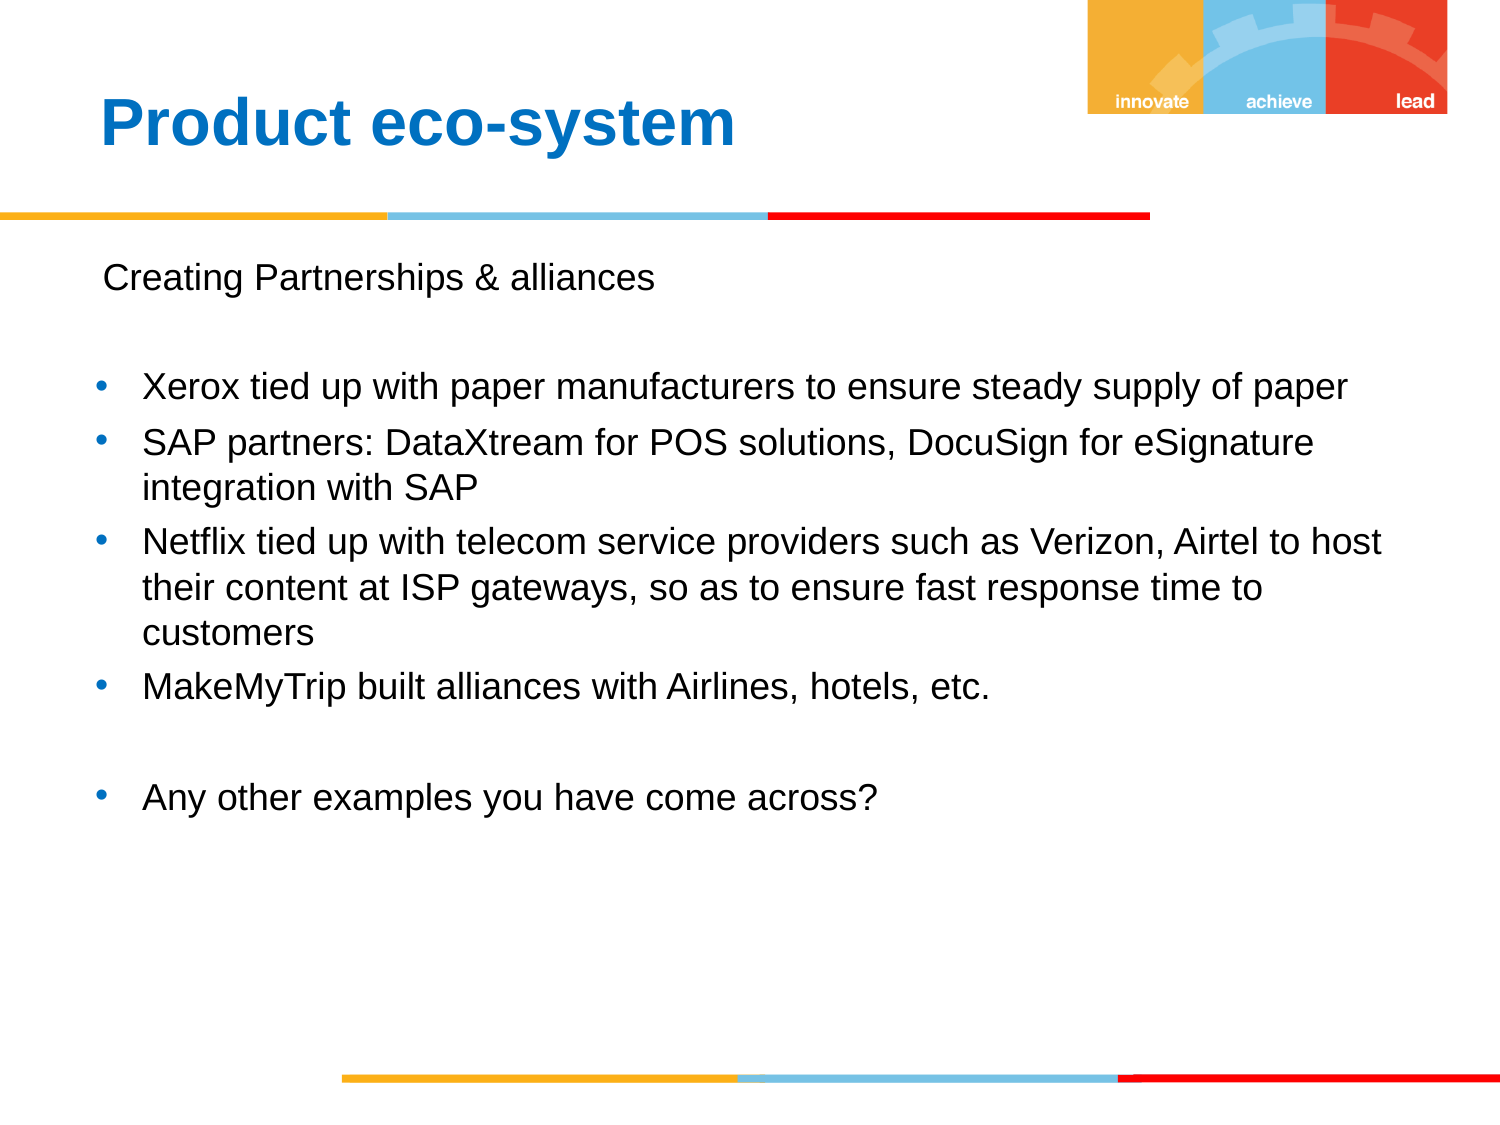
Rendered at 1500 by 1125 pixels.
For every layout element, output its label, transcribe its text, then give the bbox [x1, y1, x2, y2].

list Product eco-system [50, 24, 1088, 213]
picture [1087, 0, 1448, 114]
list Creating Partnerships & alliances Xerox tied up with paper manufacturers to ensure steady supply of paper SAP partners: DataXtream for POS solutions, DocuSign for eSignature integration with SAP Netflix tied up with telecom service providers such as Verizon, Airtel to host their content at ISP gateways, so as to ensure fast response time to customers MakeMyTrip built alliances with Airlines, hotels, etc. Any other examples you have come across? [50, 245, 1400, 988]
